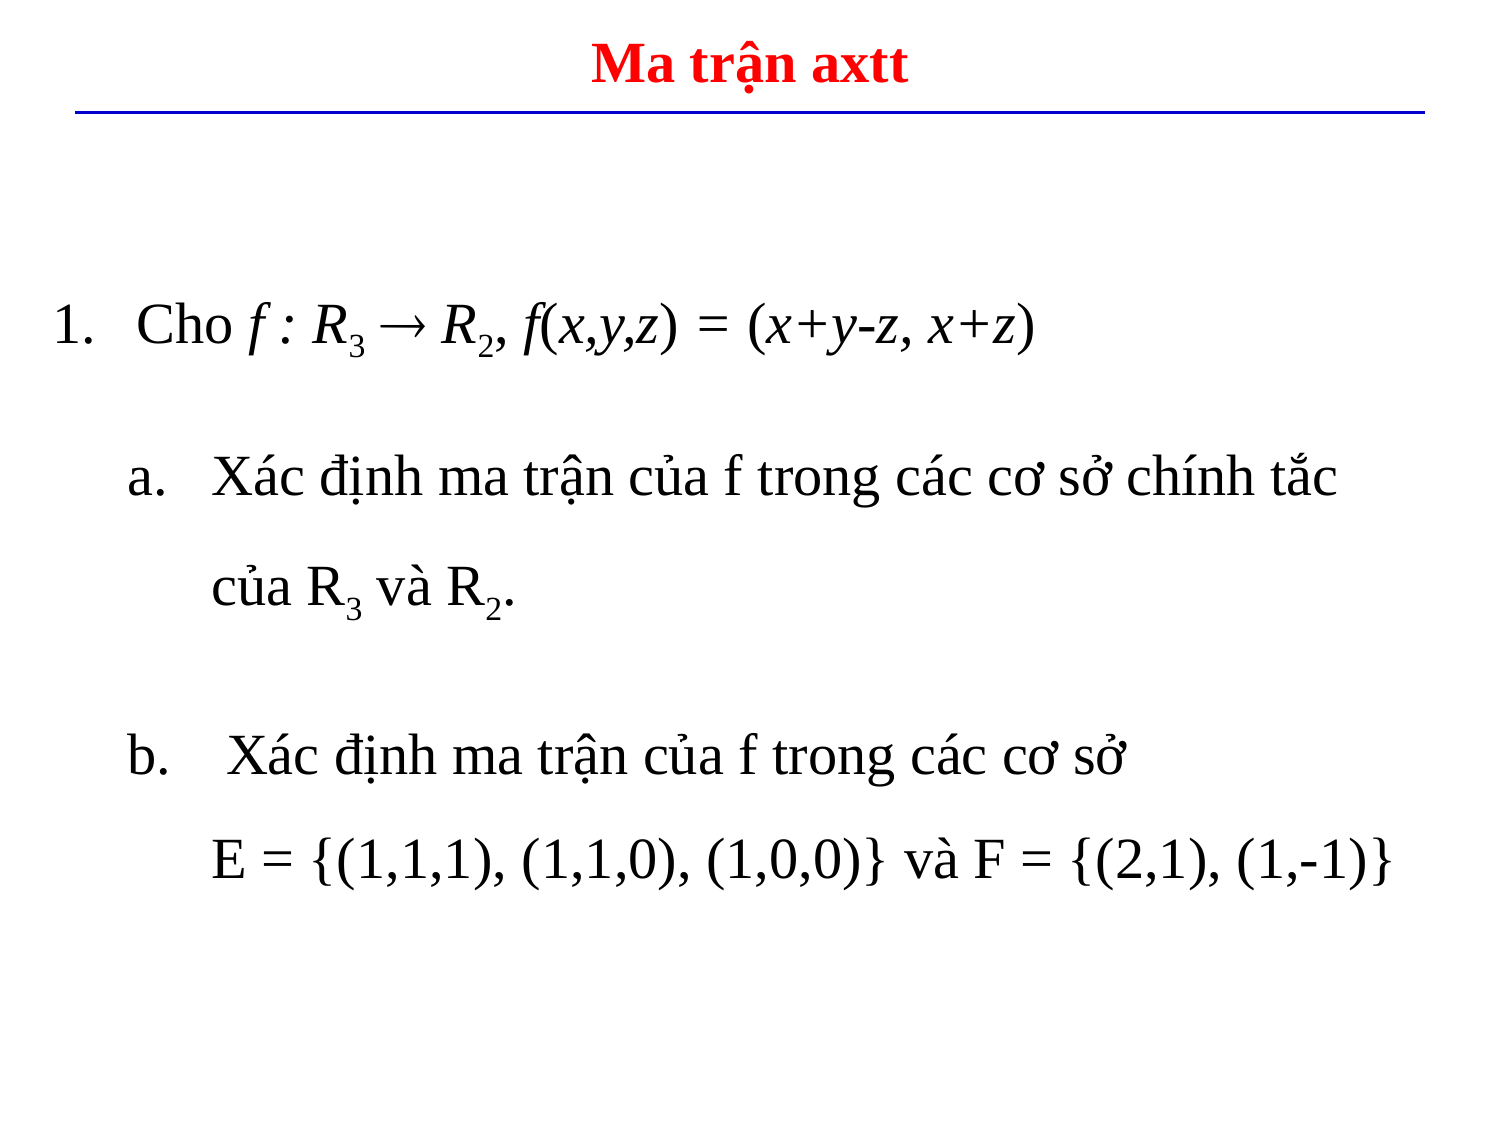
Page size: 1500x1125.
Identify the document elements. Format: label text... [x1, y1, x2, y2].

text_box Cho f : R3  R2, f(x,y,z) = (x+y-z, x+z) Xác định ma trận của f trong các cơ sở chính tắc của R3 và R2. Xác định ma trận của f trong các cơ sở E = {(1,1,1), (1,1,0), (1,0,0)} và F = {(2,1), (1,-1)} [37, 237, 1463, 898]
title Ma trận axtt [75, 12, 1425, 105]
